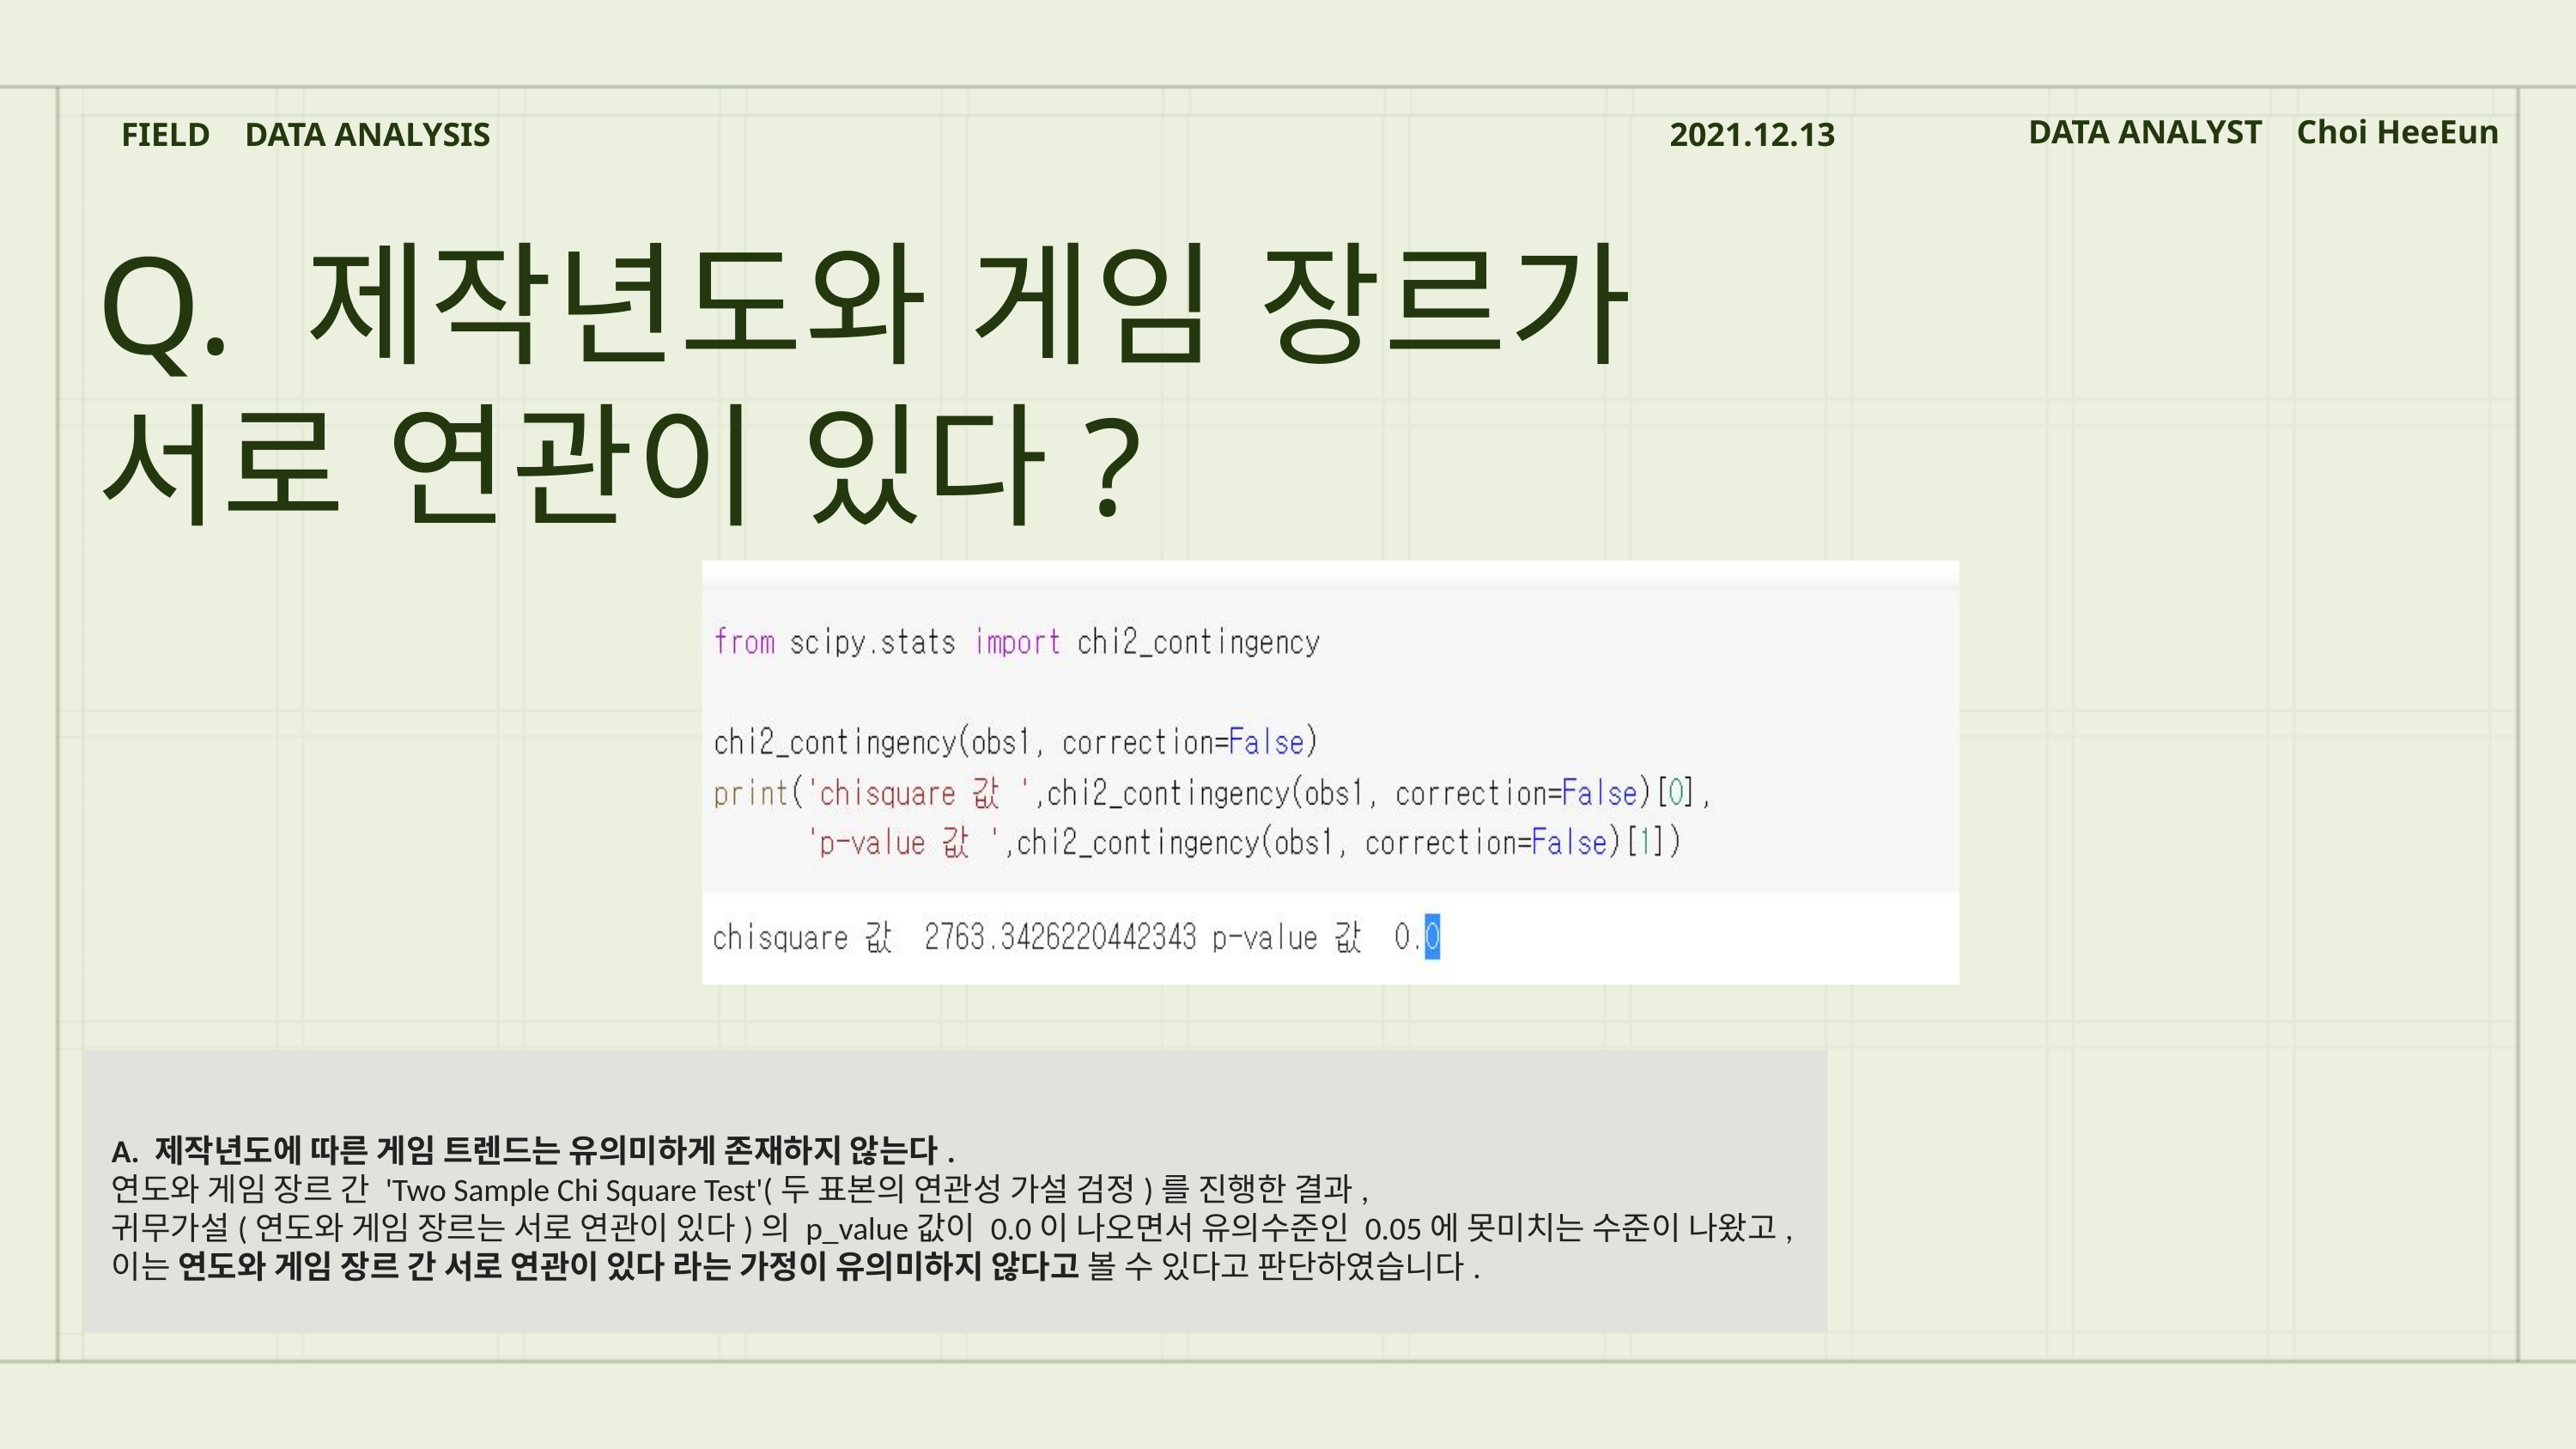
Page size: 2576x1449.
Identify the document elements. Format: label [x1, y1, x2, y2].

text_box [0, 80, 2576, 1368]
text_box [702, 561, 1960, 985]
text_box [83, 1050, 1827, 1333]
